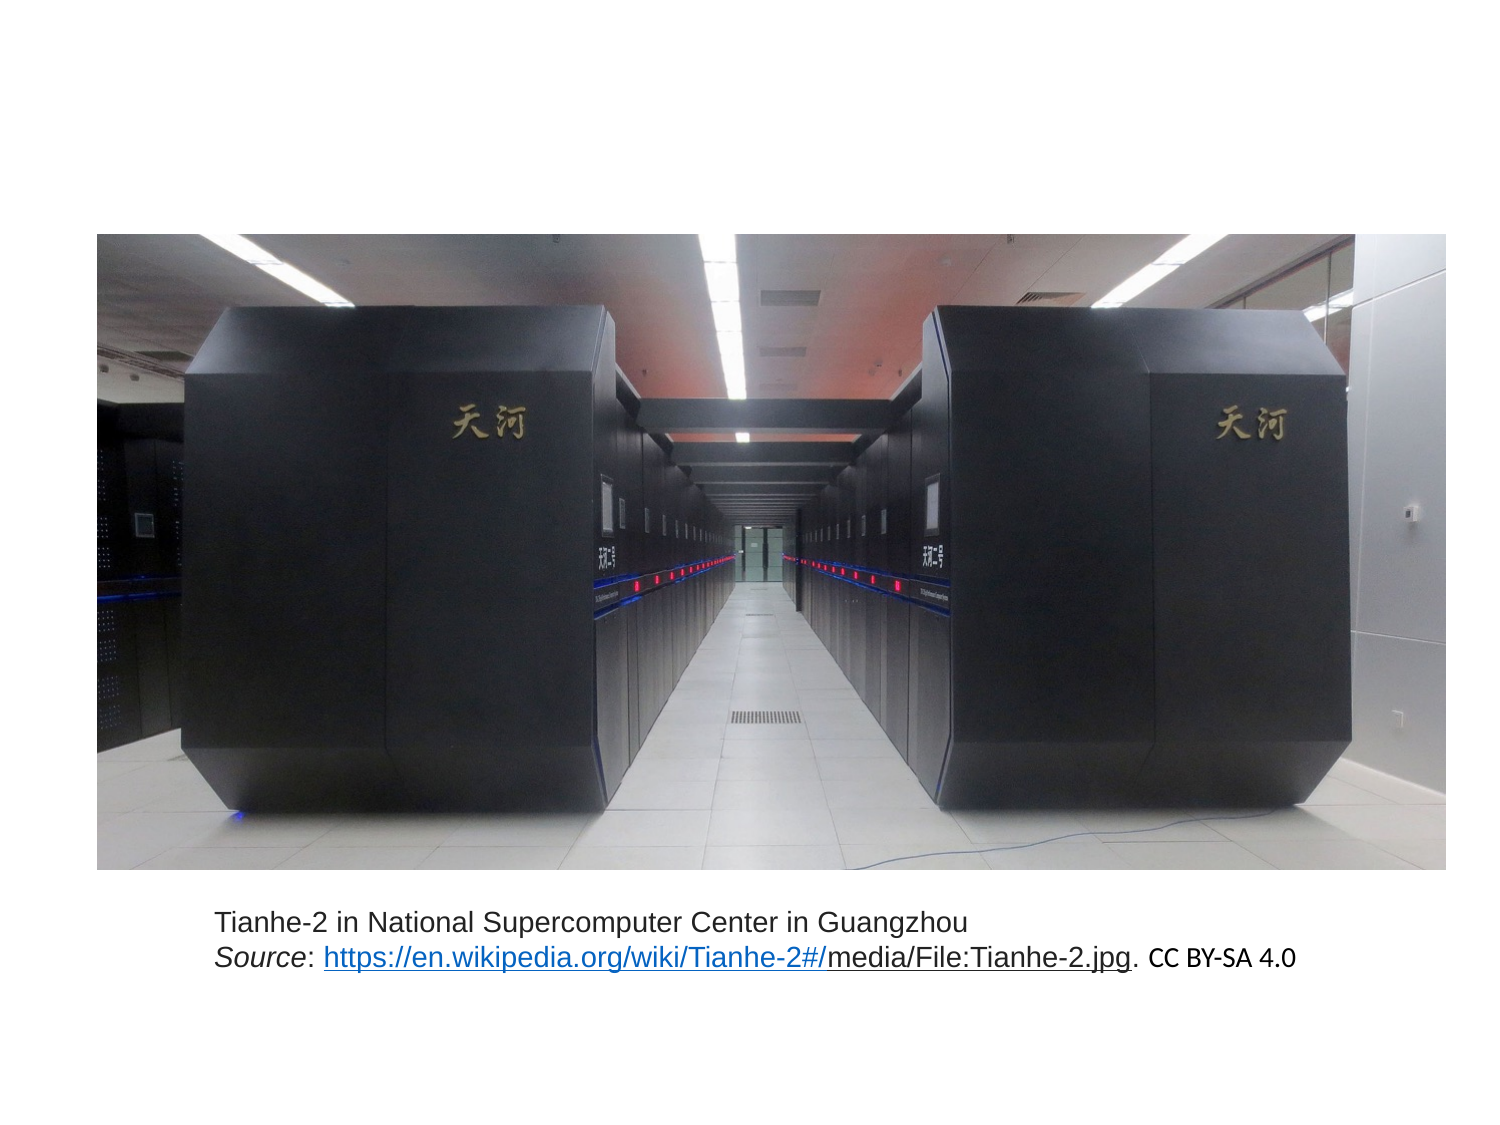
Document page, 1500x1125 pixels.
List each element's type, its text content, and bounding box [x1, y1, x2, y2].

text_box Tianhe-2 in National Supercomputer Center in Guangzhou Source: https://en.wikipedia.org/wiki/Tianhe-2#/media/File:Tianhe-2.jpg. CC BY-SA 4.0 [199, 896, 1471, 982]
picture [97, 234, 1446, 870]
